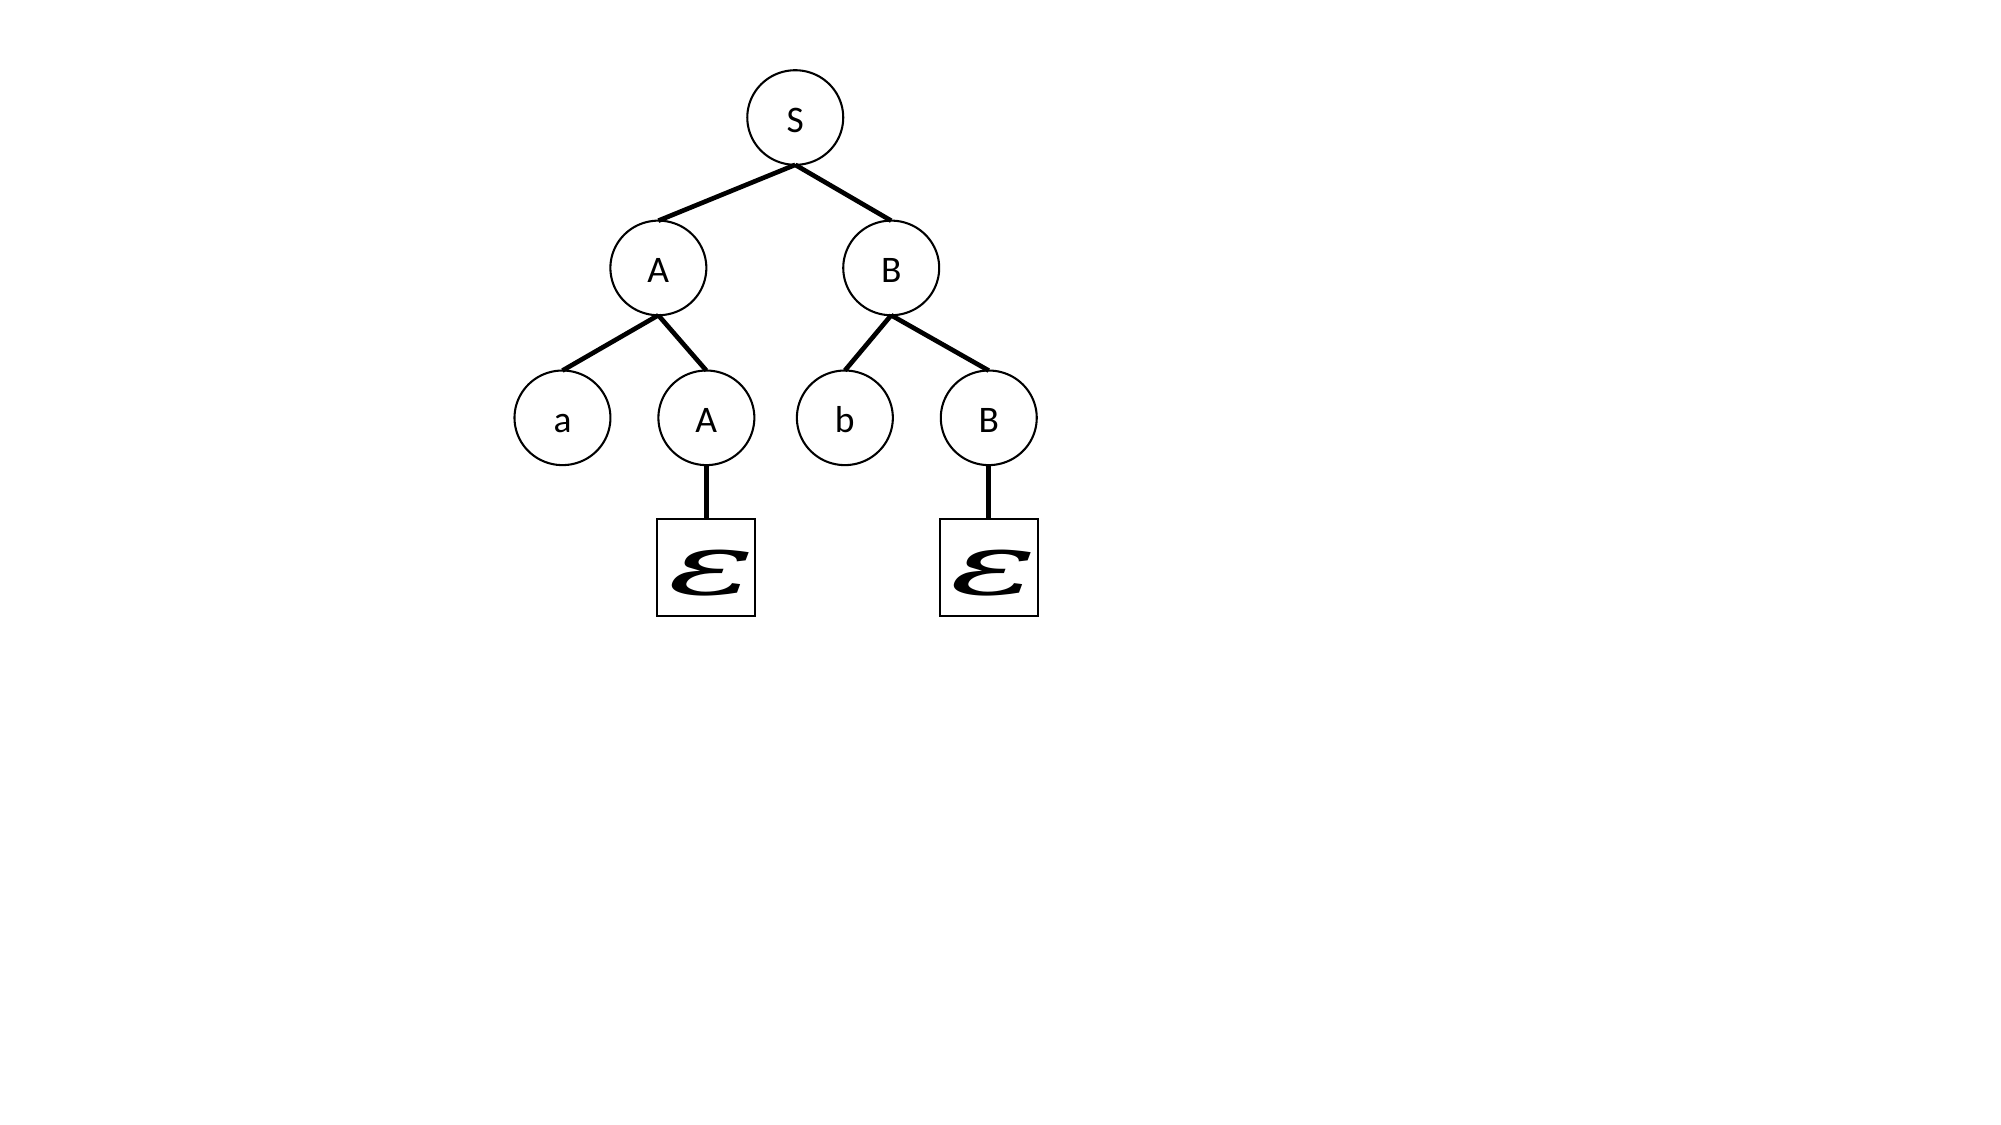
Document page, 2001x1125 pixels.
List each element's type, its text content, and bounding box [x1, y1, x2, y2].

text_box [891, 315, 989, 371]
text_box B [842, 219, 941, 315]
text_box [658, 164, 795, 221]
text_box b [795, 369, 894, 467]
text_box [795, 164, 892, 221]
text_box B [939, 369, 1038, 467]
text_box A [609, 219, 708, 315]
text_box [658, 315, 707, 371]
text_box a [513, 369, 612, 467]
text_box S [746, 69, 845, 164]
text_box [562, 315, 658, 371]
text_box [844, 315, 891, 371]
text_box A [657, 369, 756, 467]
